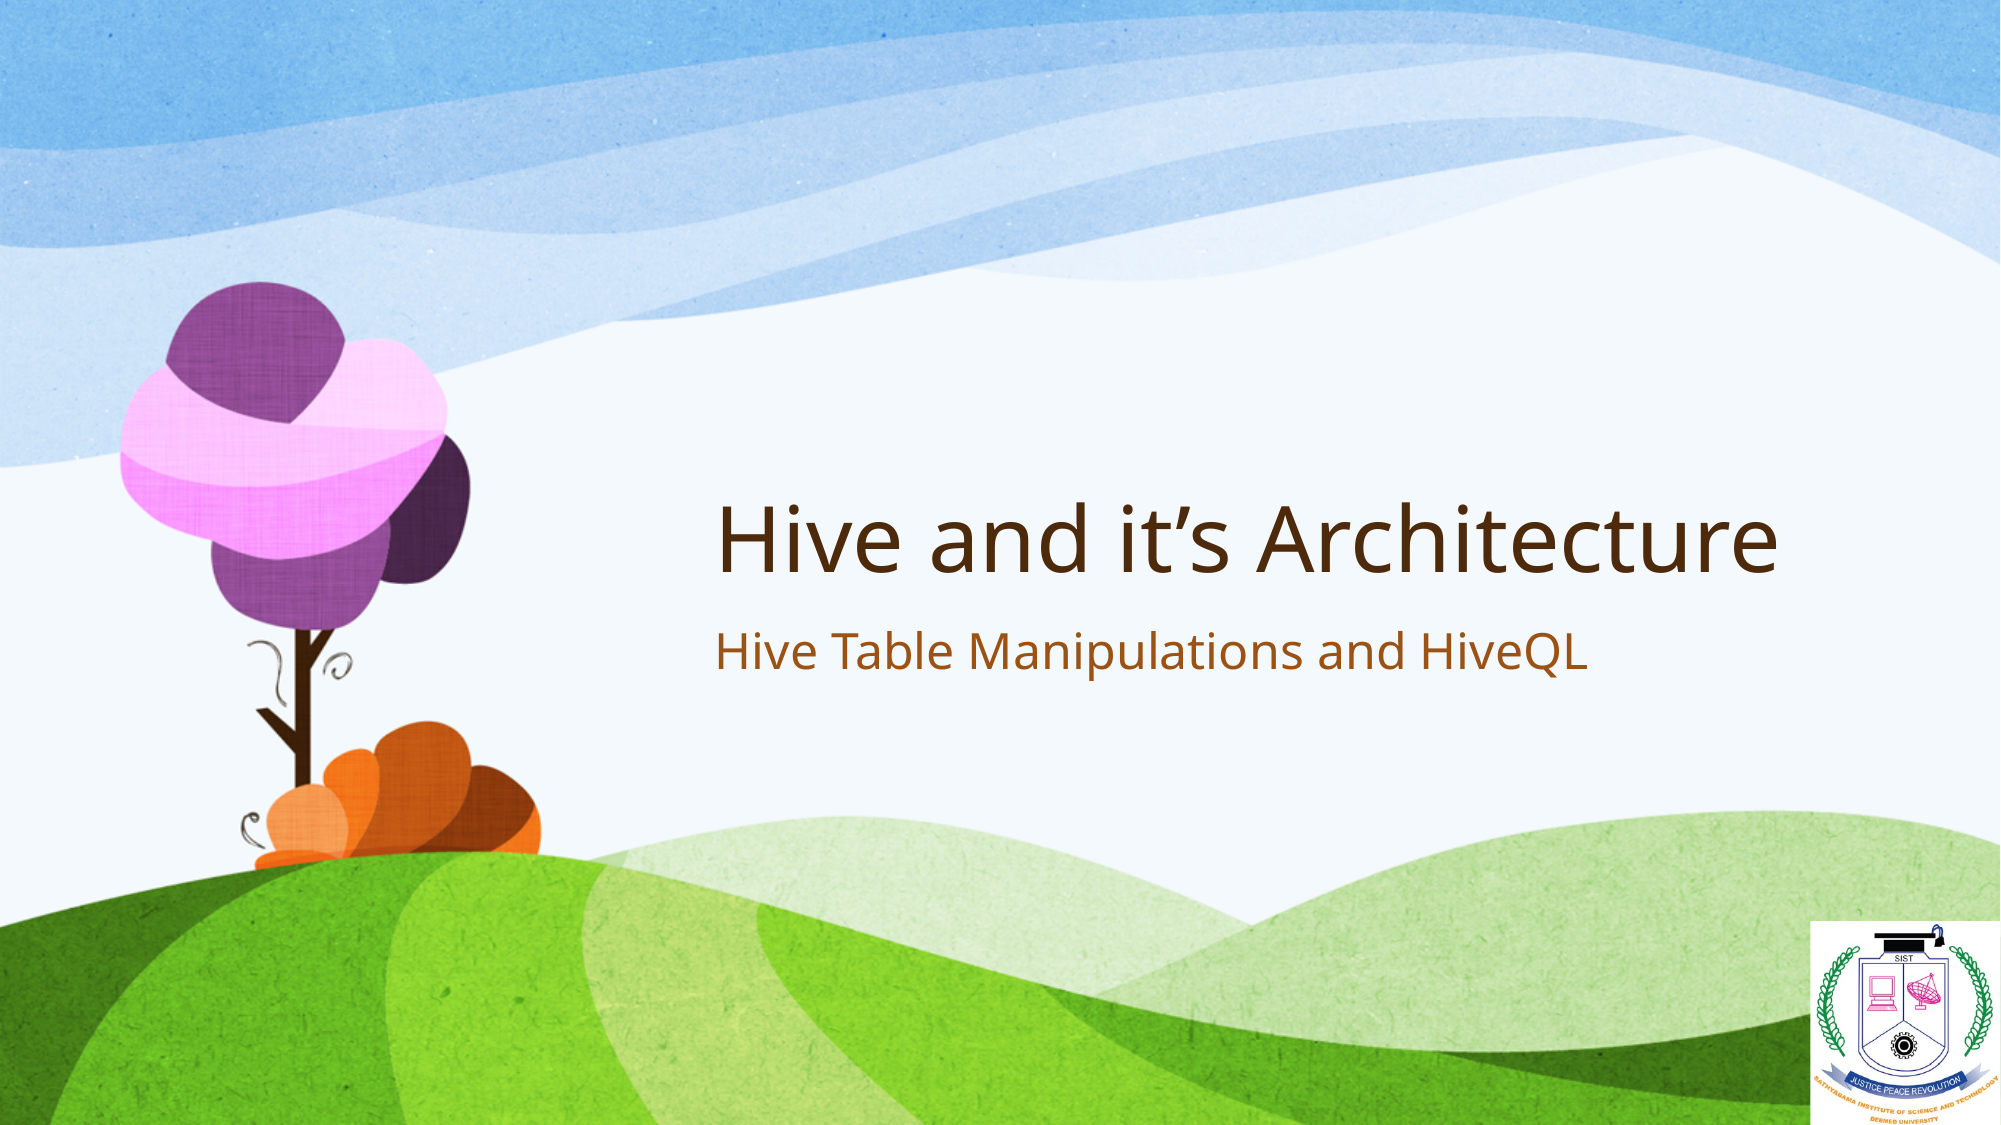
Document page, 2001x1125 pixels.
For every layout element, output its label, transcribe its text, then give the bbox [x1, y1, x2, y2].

list Hive Table Manipulations and HiveQL [699, 612, 1825, 763]
title Hive and it’s Architecture [699, 299, 1825, 600]
picture [0, 0, 2001, 1125]
